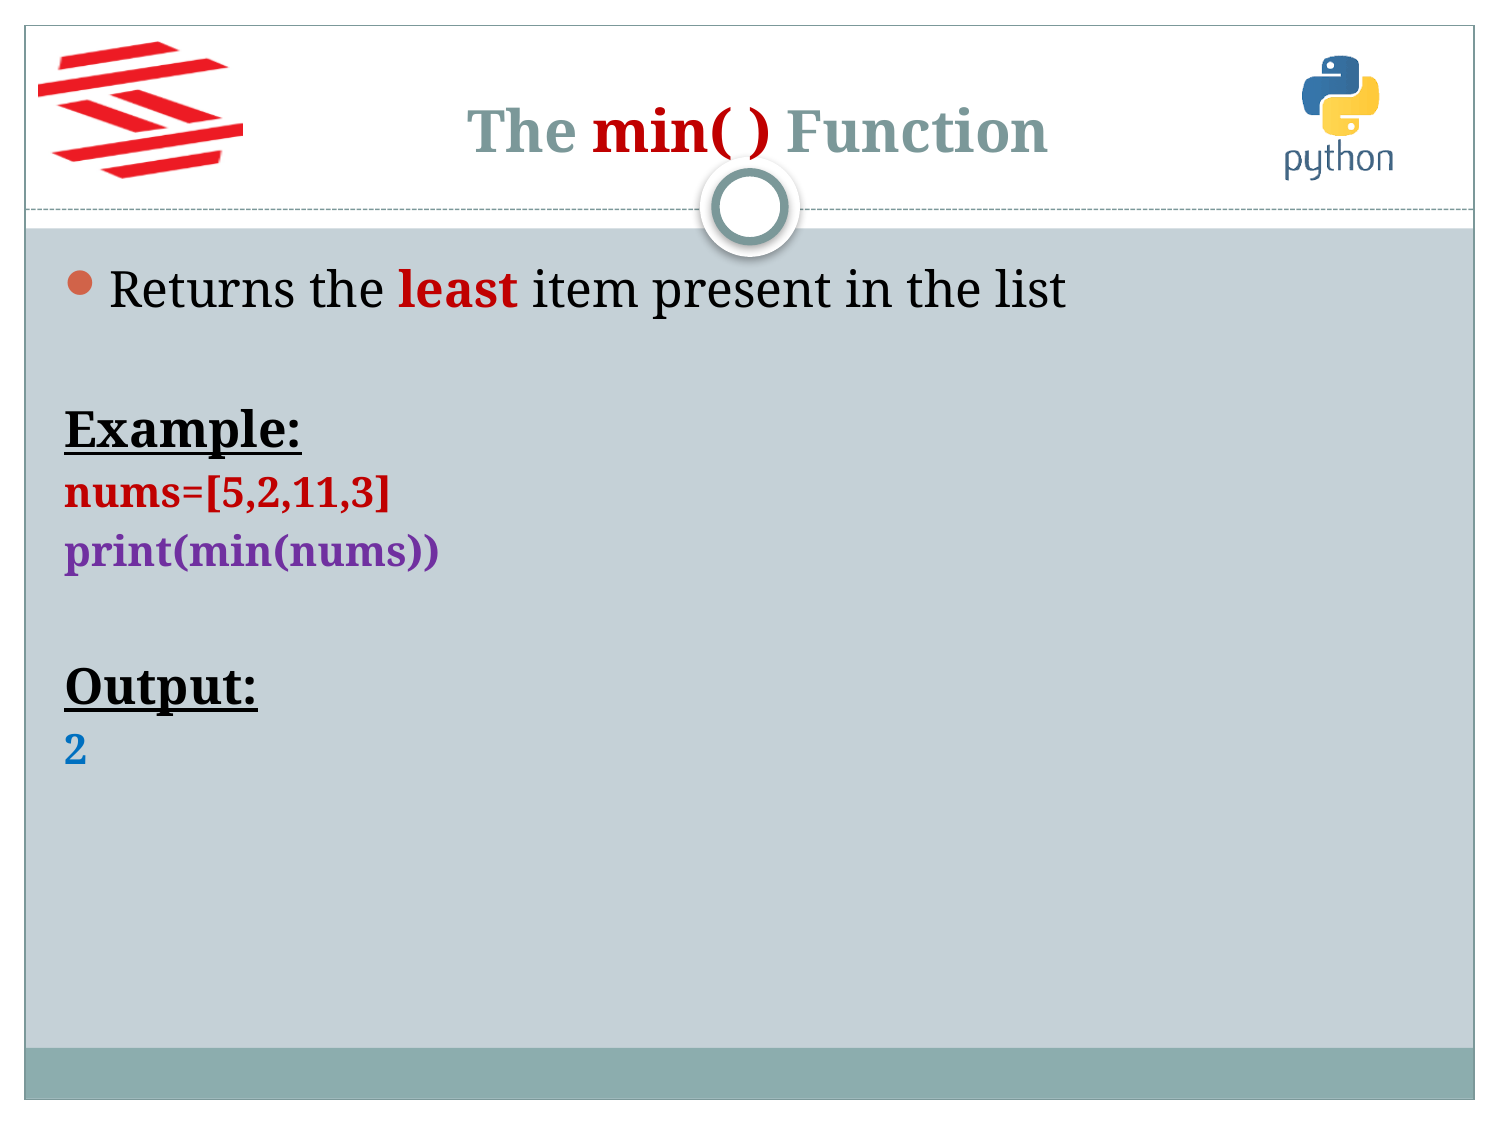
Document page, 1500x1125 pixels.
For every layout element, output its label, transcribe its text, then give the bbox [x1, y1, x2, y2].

list Returns the least item present in the list Example: nums=[5,2,11,3] print(min(nums)) Output: 2 [49, 250, 1445, 1047]
picture [37, 40, 243, 185]
title The min( ) Function [248, 46, 1459, 172]
picture [1206, 53, 1471, 186]
